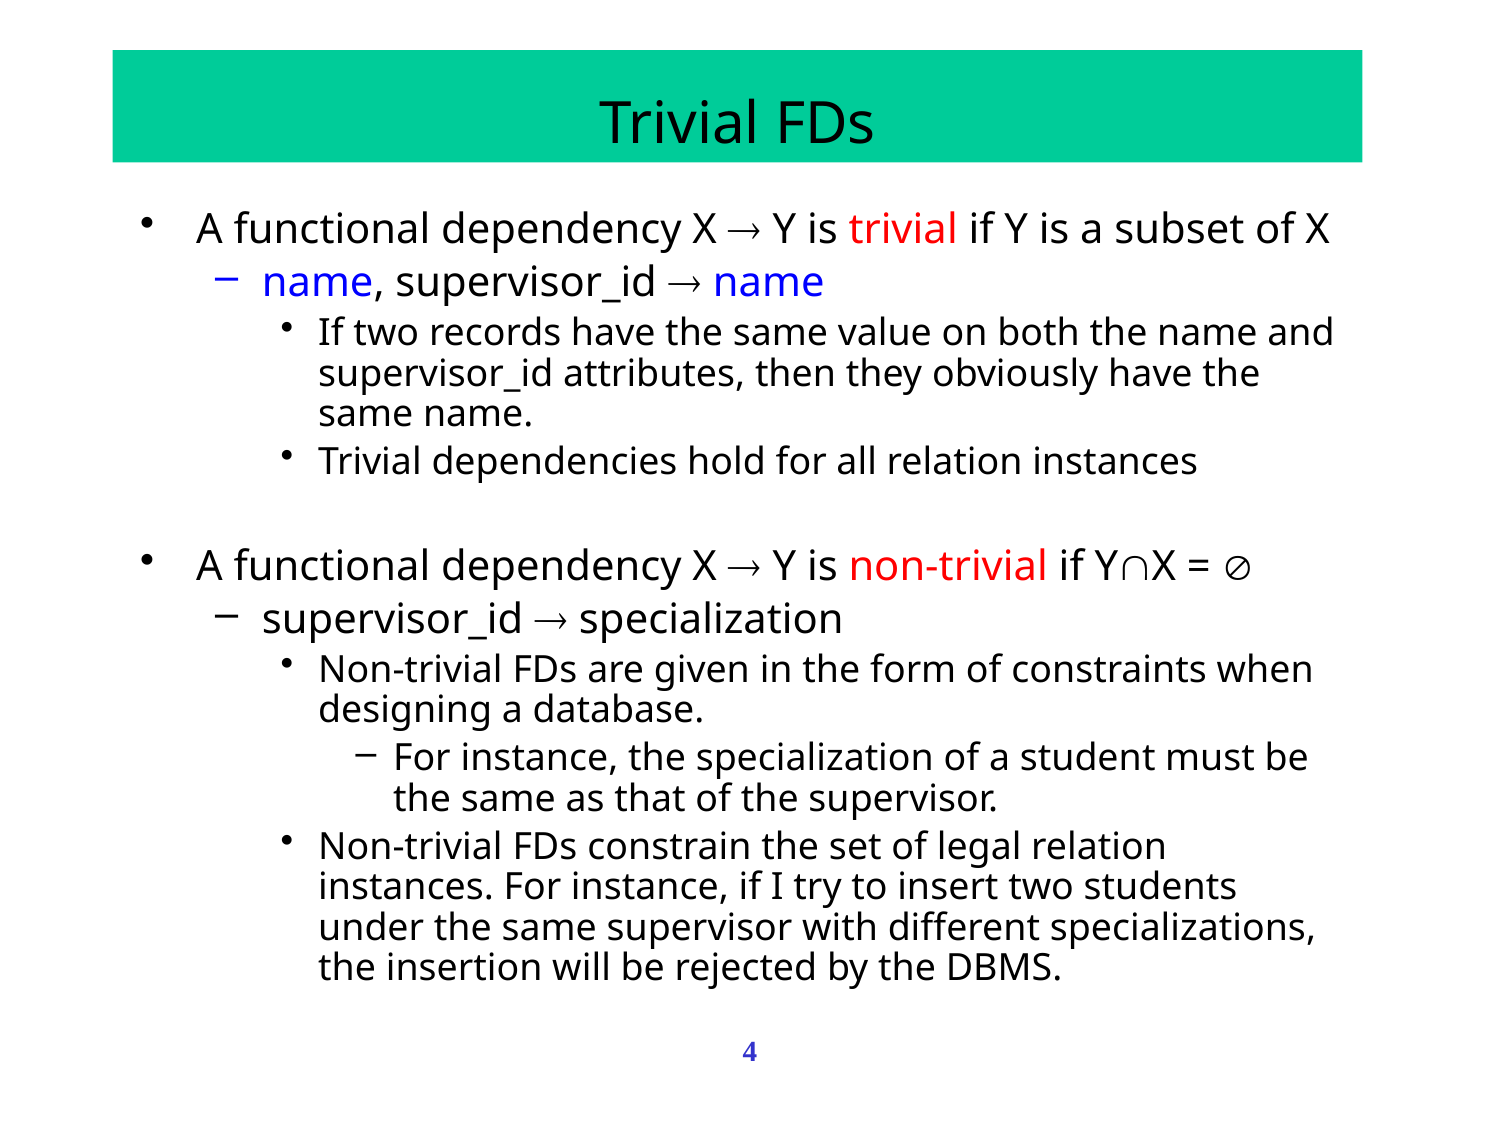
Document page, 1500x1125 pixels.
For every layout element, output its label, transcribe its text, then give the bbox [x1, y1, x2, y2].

list A functional dependency X  Y is trivial if Y is a subset of X name, supervisor_id  name If two records have the same value on both the name and supervisor_id attributes, then they obviously have the same name. Trivial dependencies hold for all relation instances A functional dependency X  Y is non-trivial if YX =  supervisor_id  specialization Non-trivial FDs are given in the form of constraints when designing a database. For instance, the specialization of a student must be the same as that of the supervisor. Non-trivial FDs constrain the set of legal relation instances. For instance, if I try to insert two students under the same supervisor with different specializations, the insertion will be rejected by the DBMS. [125, 200, 1363, 1013]
title Trivial FDs [112, 50, 1363, 163]
footer 4 [74, 1024, 1426, 1101]
